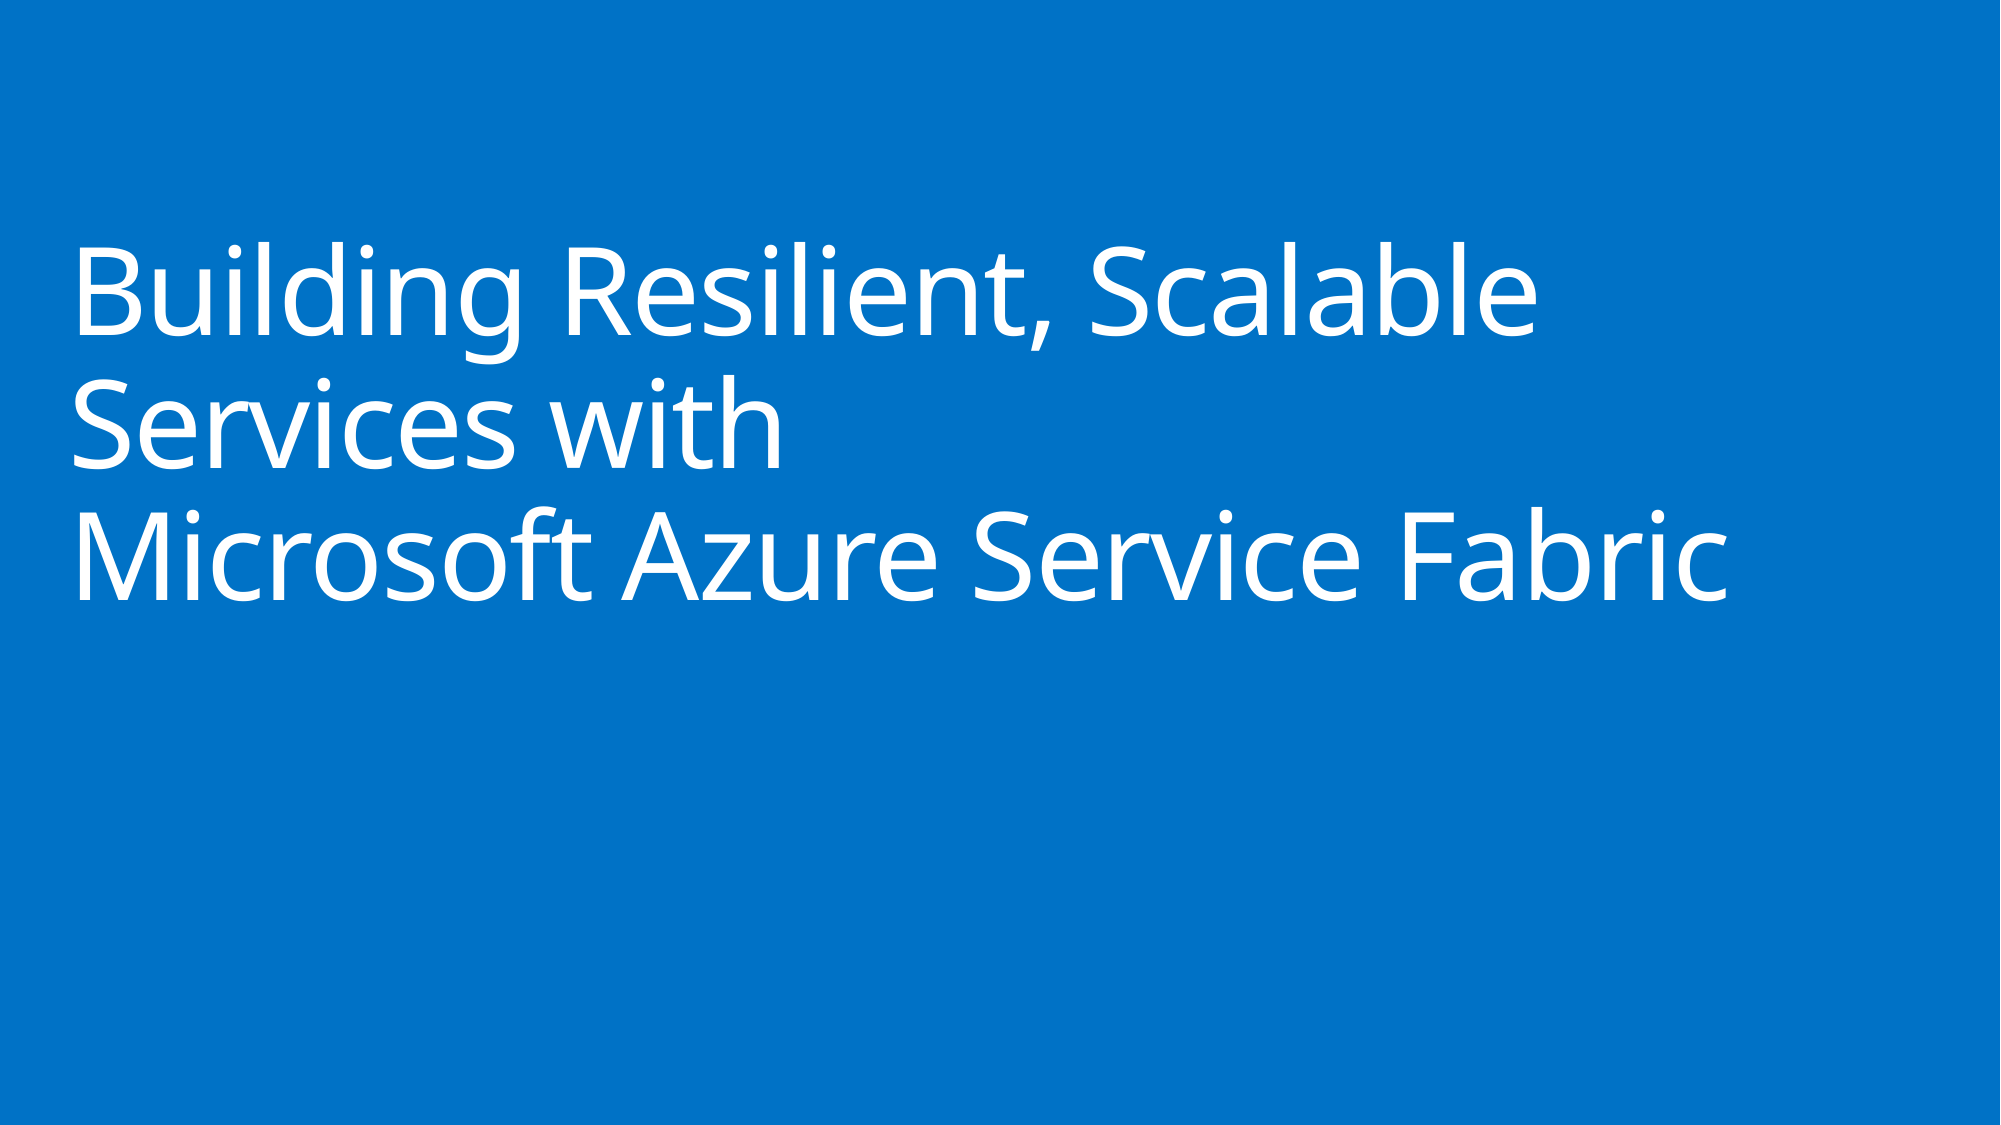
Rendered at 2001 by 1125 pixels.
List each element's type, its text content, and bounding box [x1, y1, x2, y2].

title Building Resilient, Scalable Services with Microsoft Azure Service Fabric [44, 215, 1819, 511]
